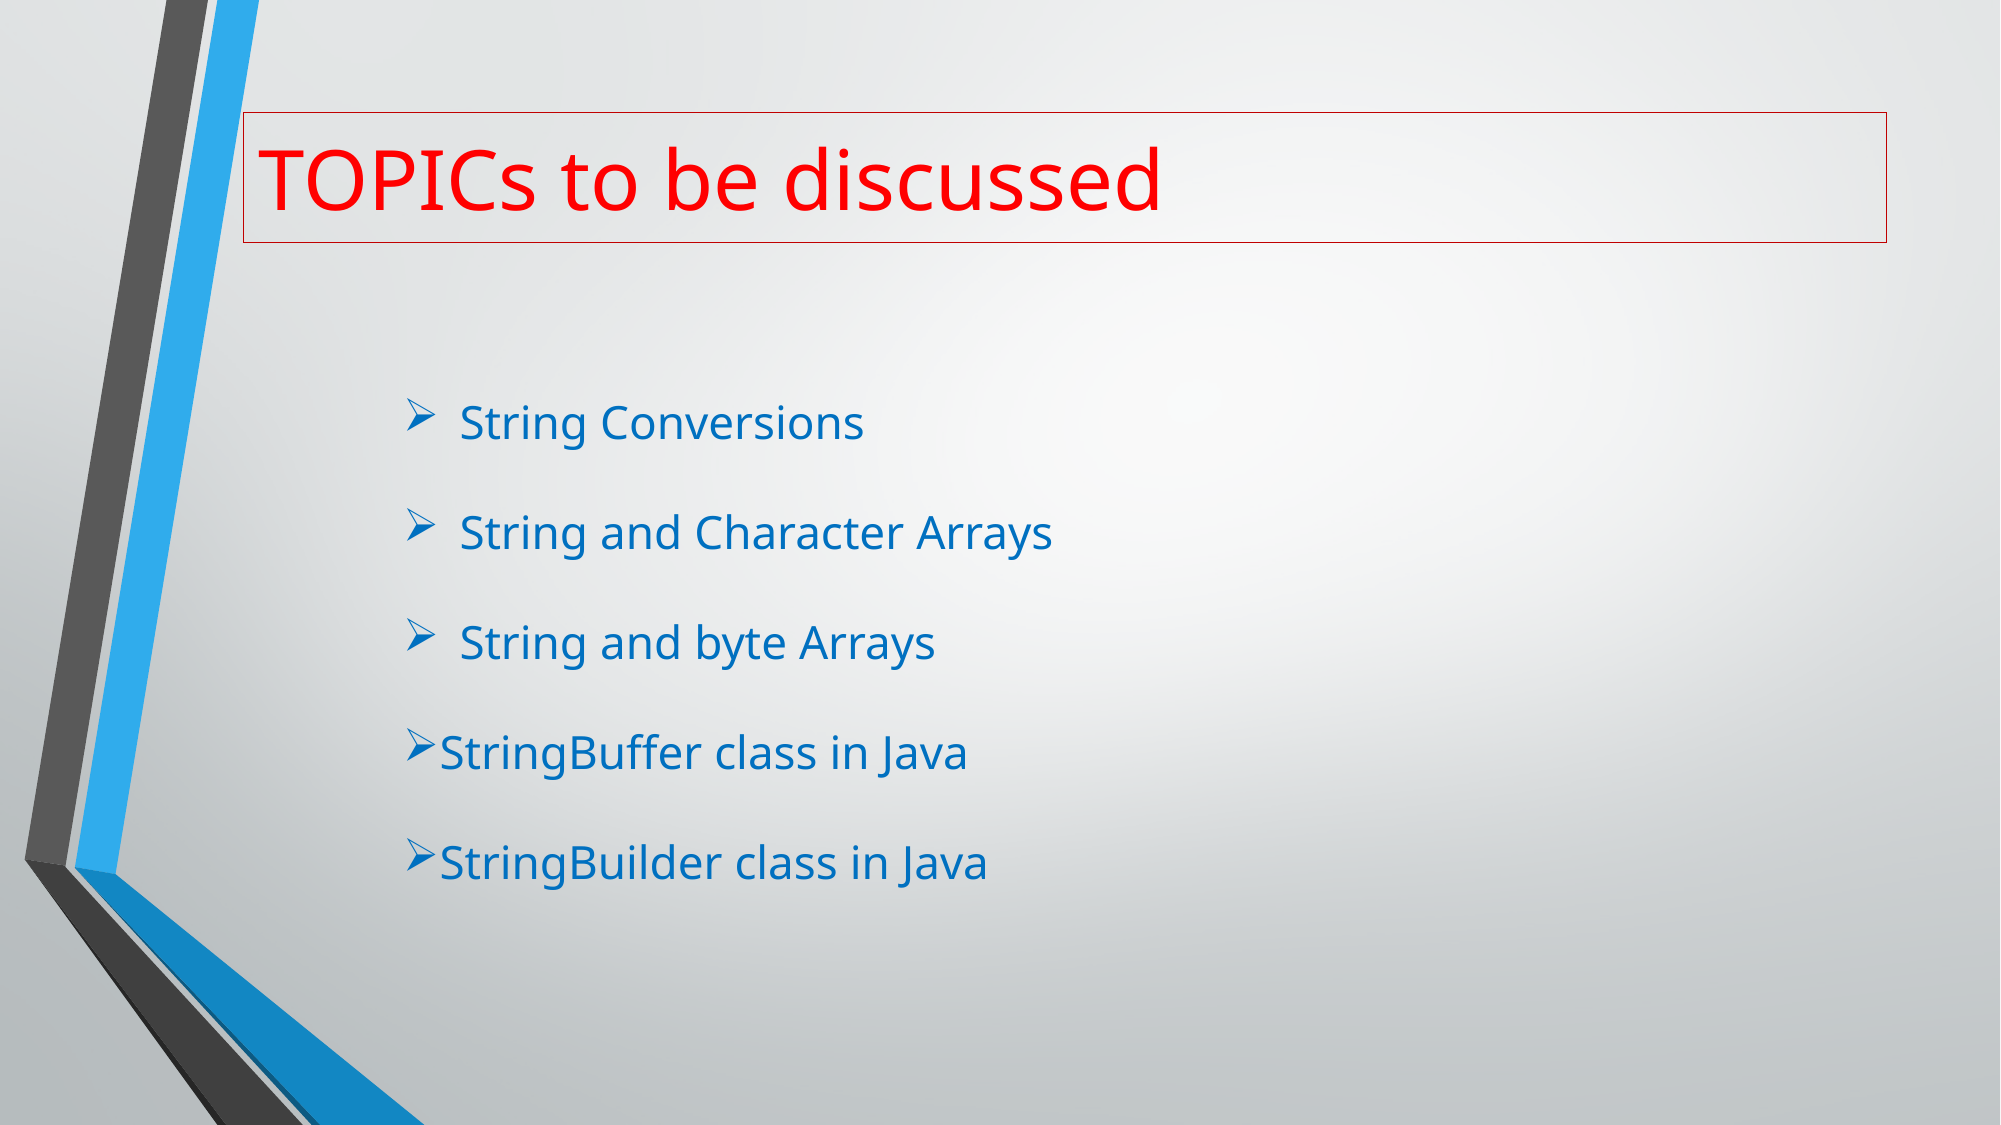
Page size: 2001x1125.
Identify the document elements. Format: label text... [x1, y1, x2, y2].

text_box String Conversions String and Character Arrays String and byte Arrays StringBuffer class in Java StringBuilder class in Java [388, 368, 1334, 914]
title TOPICs to be discussed [243, 112, 1887, 243]
